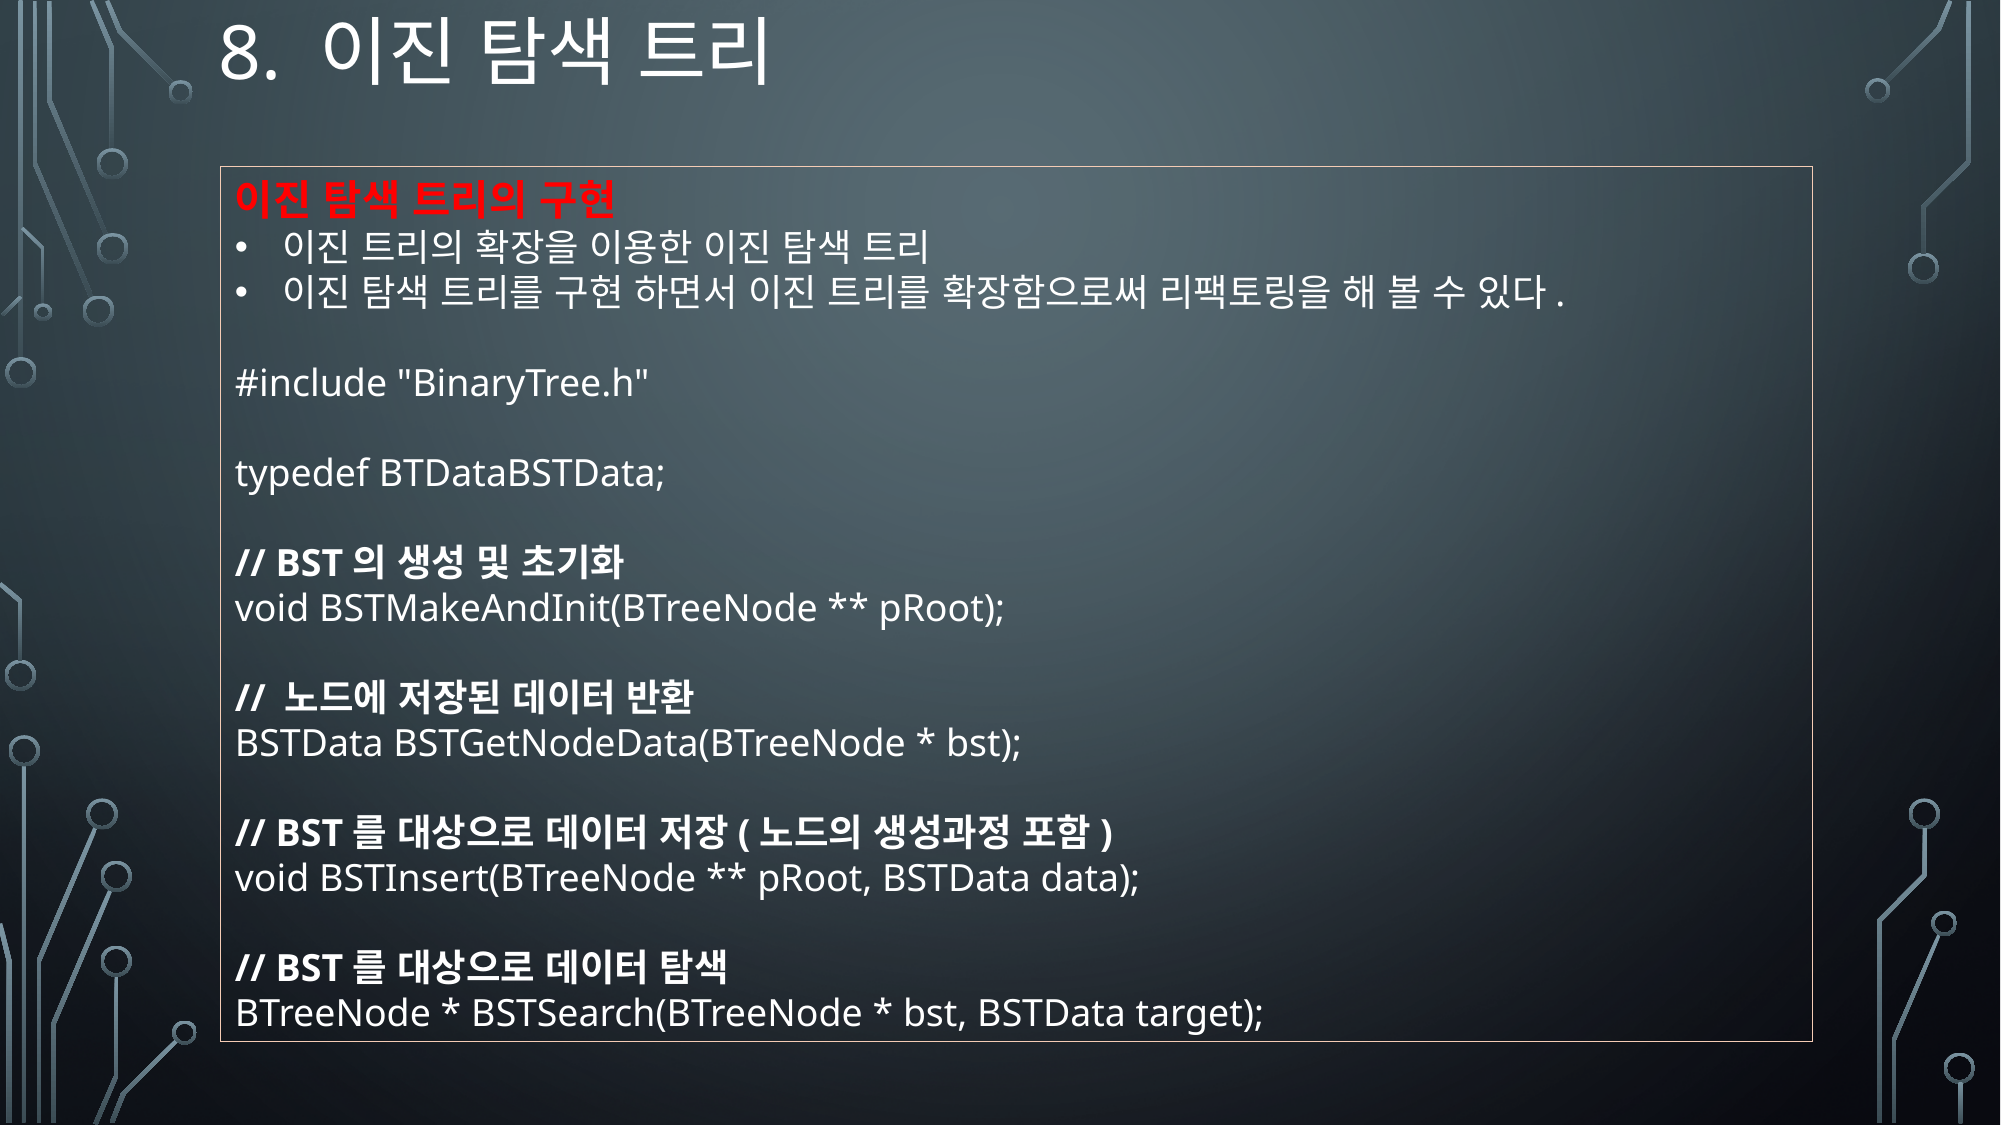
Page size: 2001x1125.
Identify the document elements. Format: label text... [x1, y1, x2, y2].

text_box 8. 이진 탐색 트리 [203, 0, 1829, 112]
text_box 이진 탐색 트리의 구현 이진 트리의 확장을 이용한 이진 탐색 트리 이진 탐색 트리를 구현 하면서 이진 트리를 확장함으로써 리팩토링을 해 볼 수 있다. #include "BinaryTree.h" typedef BTDataBSTData; // BST의 생성 및 초기화 void BSTMakeAndInit(BTreeNode ** pRoot); // 노드에 저장된 데이터 반환 BSTData BSTGetNodeData(BTreeNode * bst); // BST를 대상으로 데이터 저장(노드의 생성과정 포함) void BSTInsert(BTreeNode ** pRoot, BSTData data); // BST를 대상으로 데이터 탐색 BTreeNode * BSTSearch(BTreeNode * bst, BSTData target); [220, 166, 1813, 1042]
